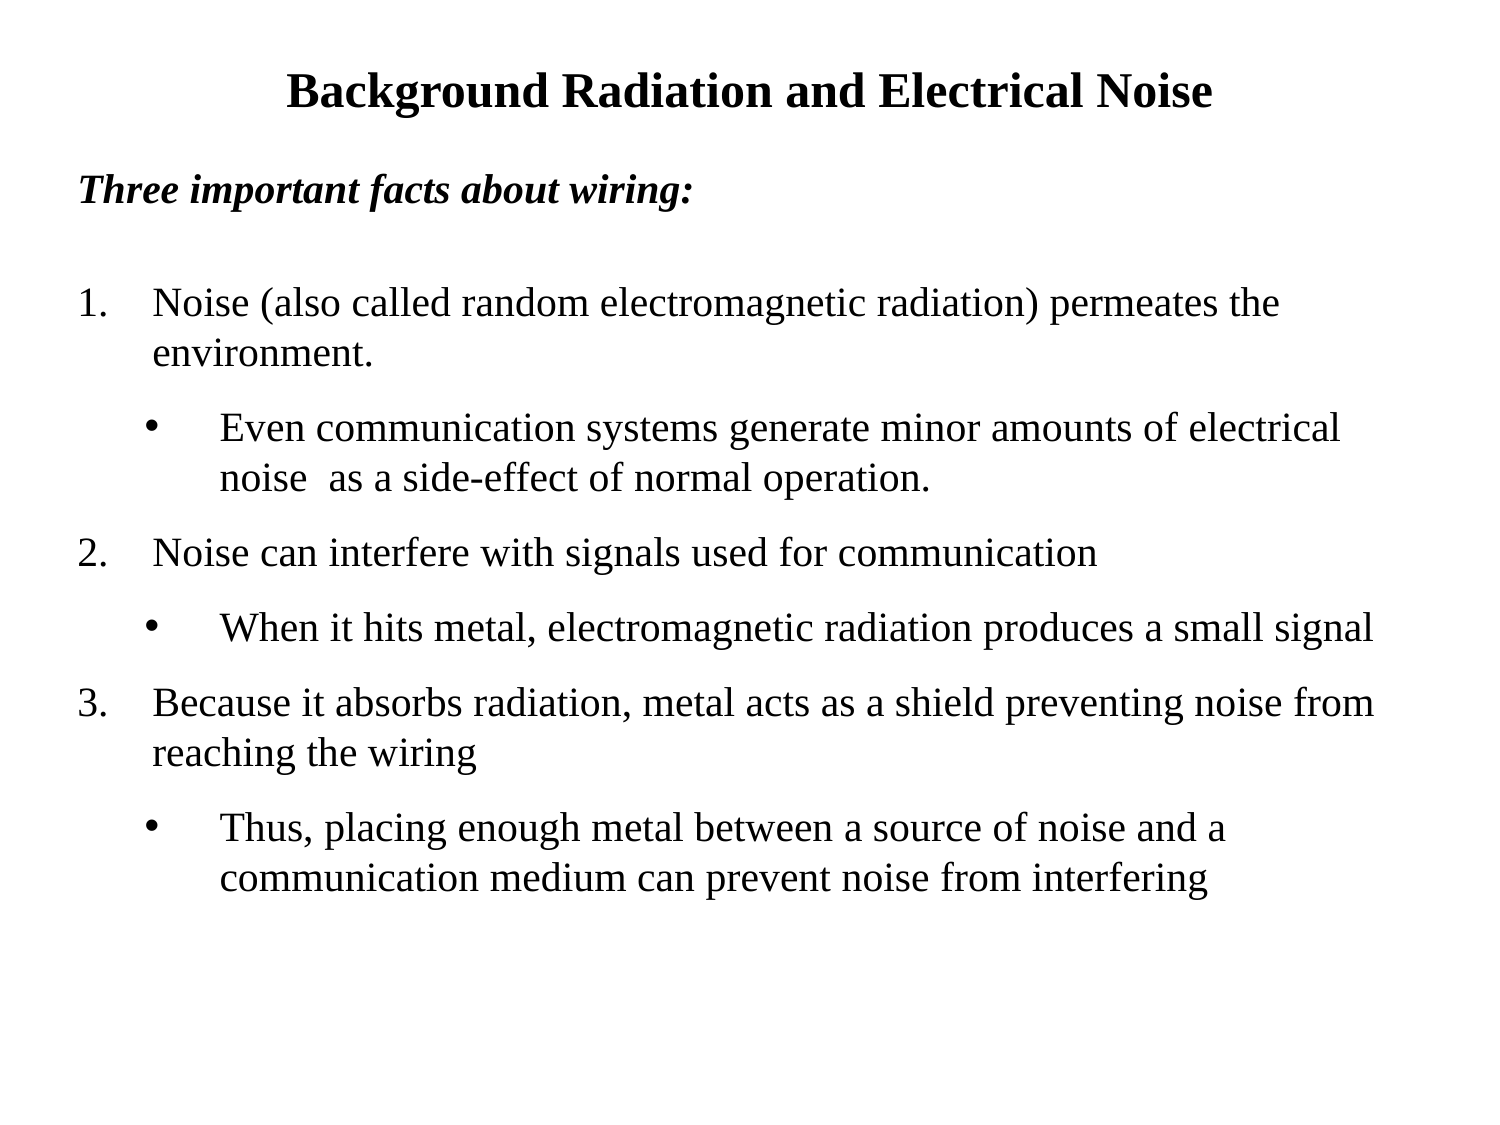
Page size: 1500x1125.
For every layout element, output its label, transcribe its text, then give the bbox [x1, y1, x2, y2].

text_box Background Radiation and Electrical Noise Three important facts about wiring: Noise (also called random electromagnetic radiation) permeates the environment. Even communication systems generate minor amounts of electrical noise as a side-effect of normal operation. Noise can interfere with signals used for communication When it hits metal, electromagnetic radiation produces a small signal Because it absorbs radiation, metal acts as a shield preventing noise from reaching the wiring Thus, placing enough metal between a source of noise and a communication medium can prevent noise from interfering [62, 49, 1438, 908]
